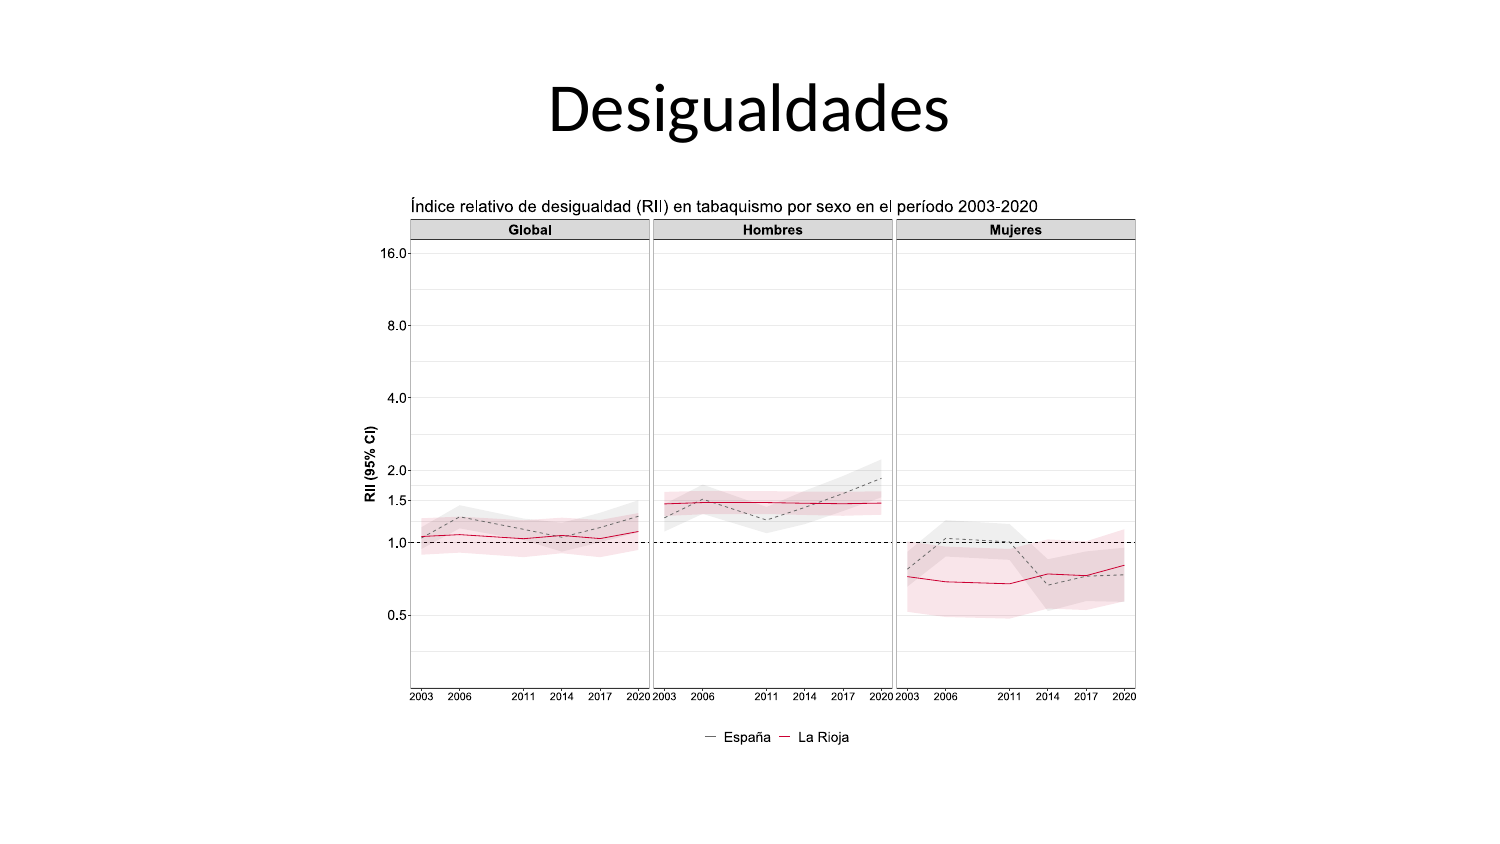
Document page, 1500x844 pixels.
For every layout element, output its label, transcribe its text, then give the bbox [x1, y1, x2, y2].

picture [360, 195, 1140, 753]
title Desigualdades [75, 33, 1425, 175]
